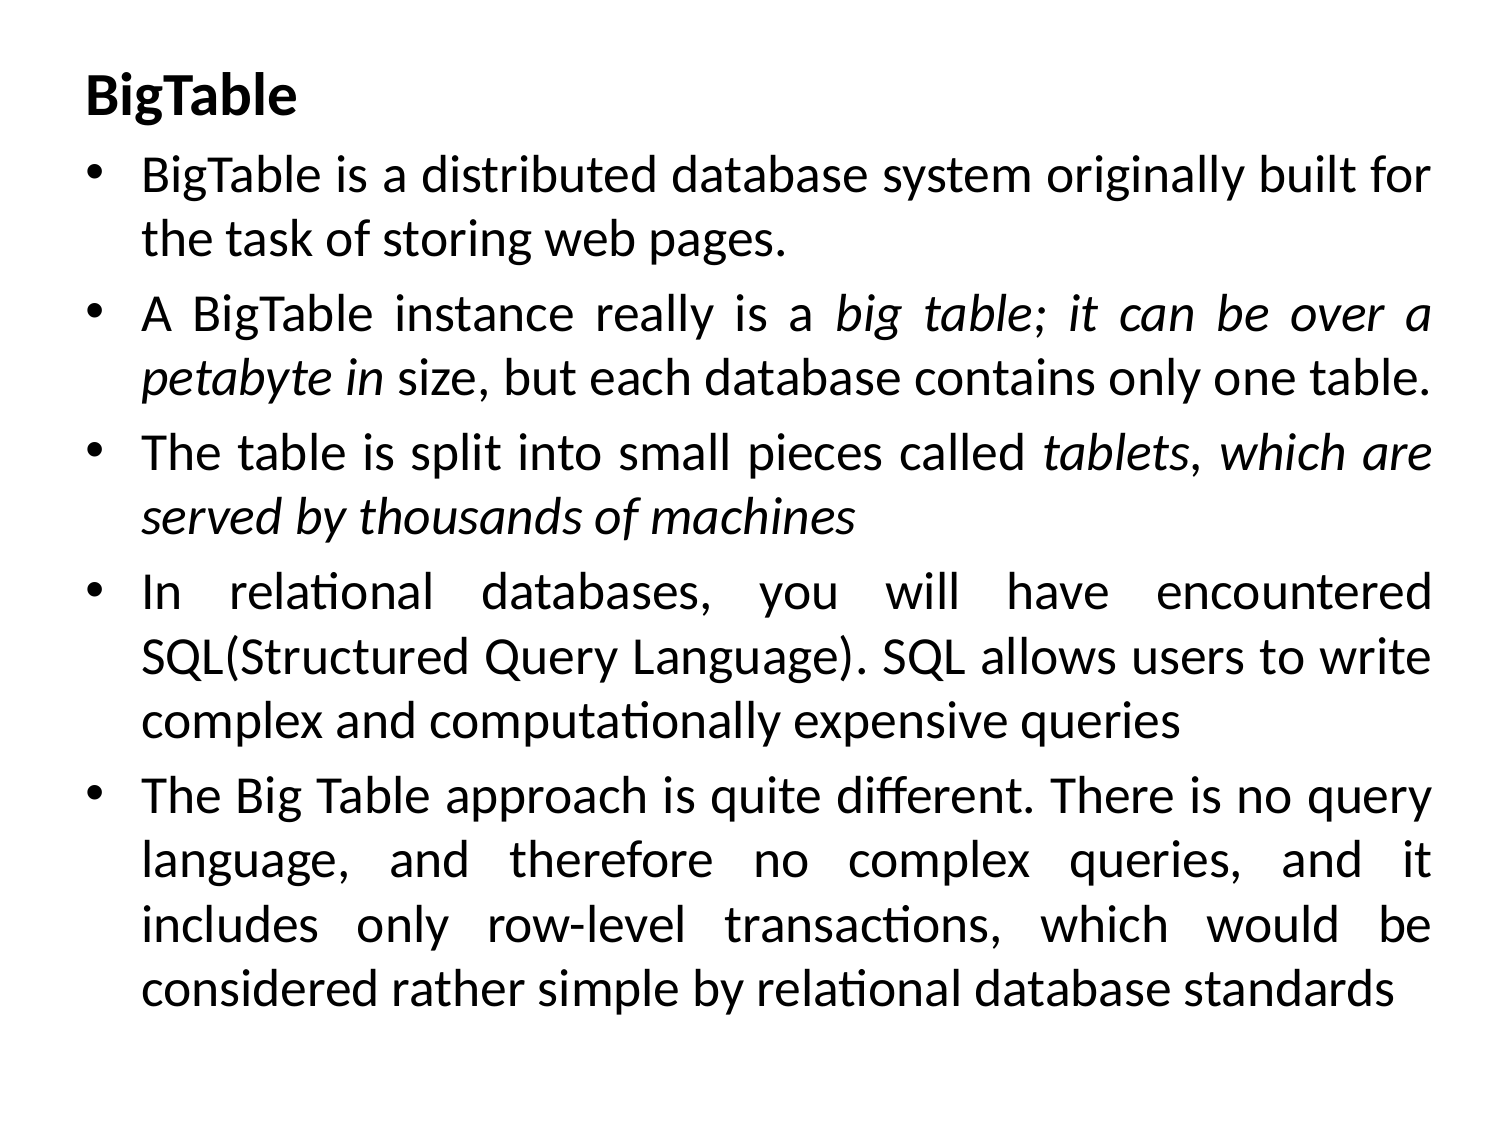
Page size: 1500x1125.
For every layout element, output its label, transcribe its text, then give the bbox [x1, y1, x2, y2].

list BigTable BigTable is a distributed database system originally built for the task of storing web pages. A BigTable instance really is a big table; it can be over a petabyte in size, but each database contains only one table. The table is split into small pieces called tablets, which are served by thousands of machines In relational databases, you will have encountered SQL(Structured Query Language). SQL allows users to write complex and computationally expensive queries The Big Table approach is quite different. There is no query language, and therefore no complex queries, and it includes only row-level transactions, which would be considered rather simple by relational database standards [70, 46, 1449, 1090]
